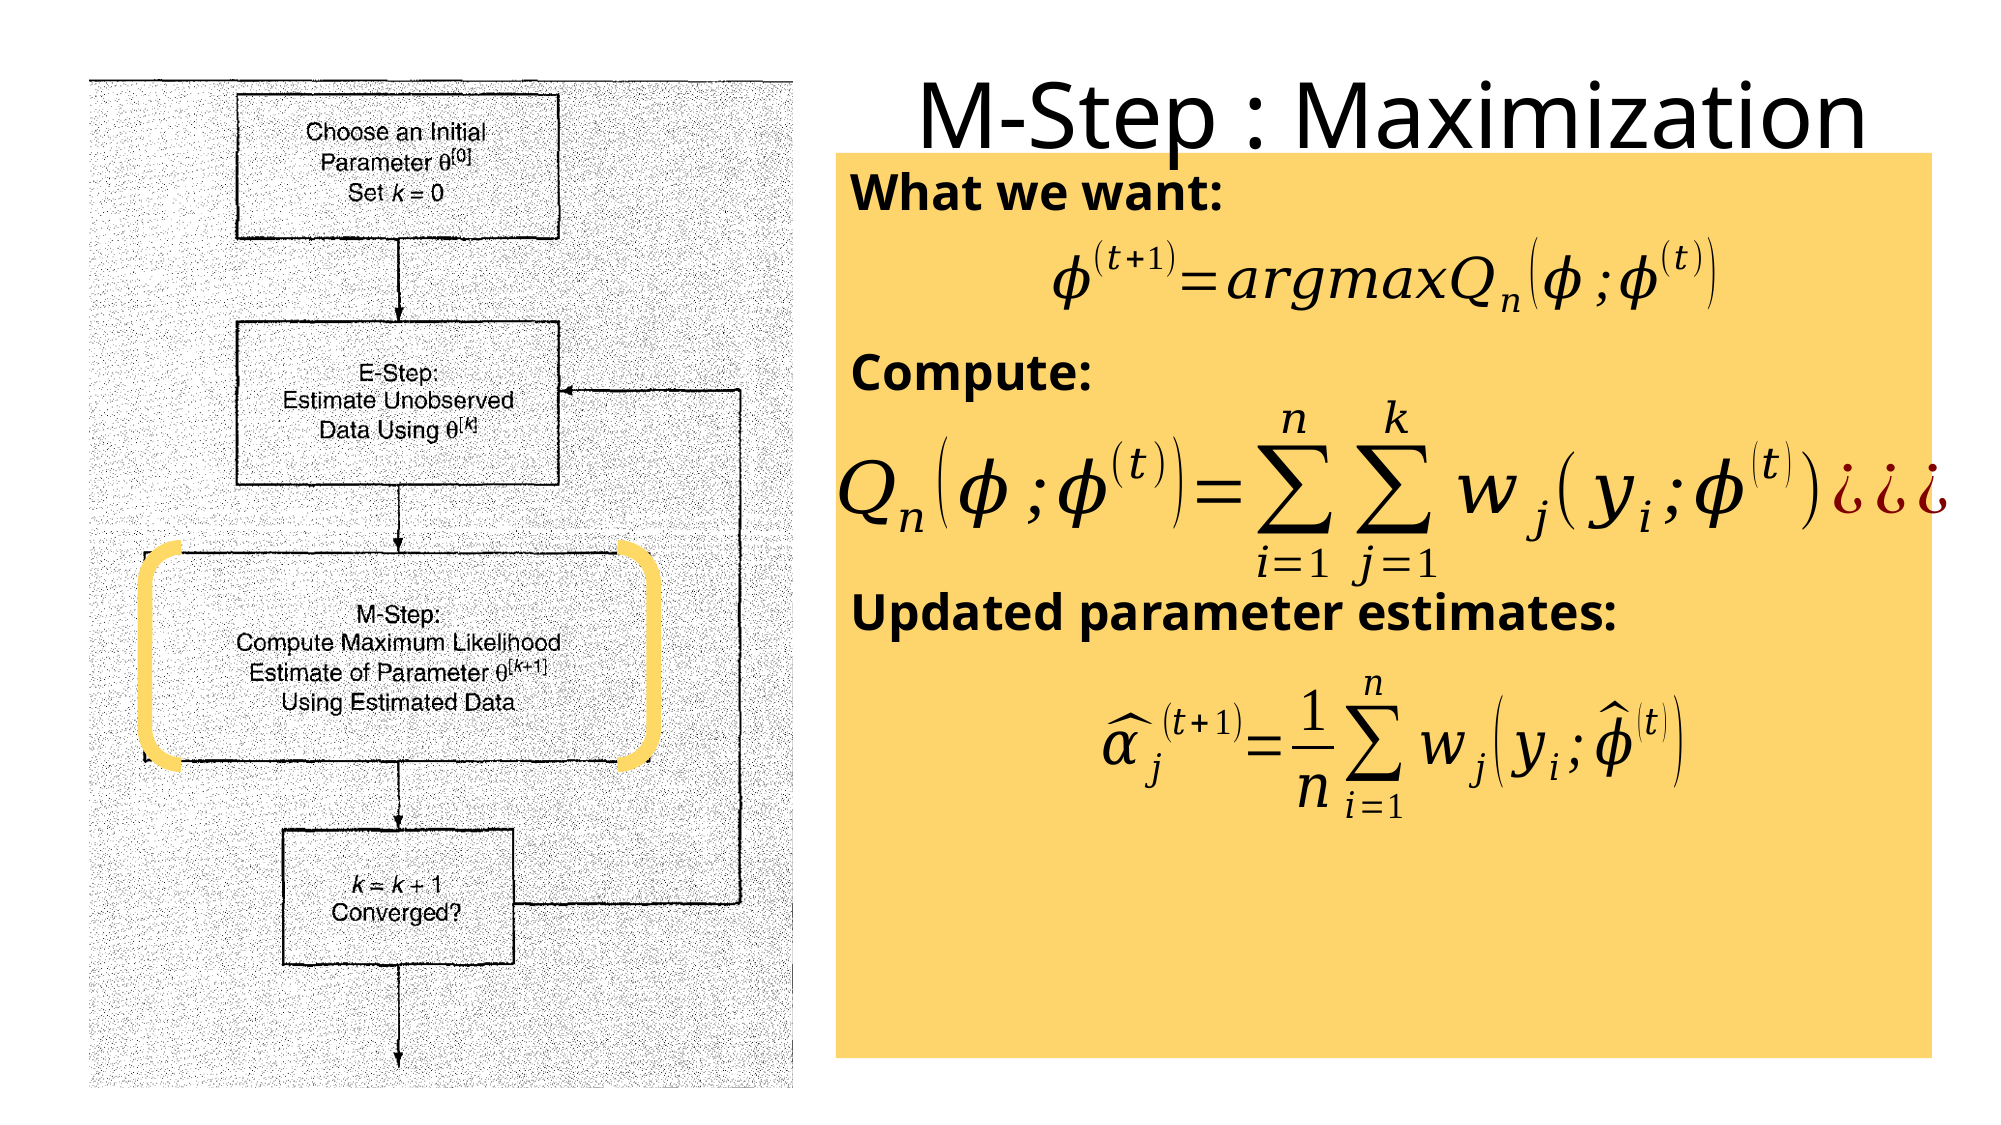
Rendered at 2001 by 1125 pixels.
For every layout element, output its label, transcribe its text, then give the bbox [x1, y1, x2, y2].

title M-Step : Maximization [531, 2, 2000, 221]
text_box What we want: Compute: Updated parameter estimates: [835, 221, 1932, 1059]
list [89, 79, 793, 1088]
